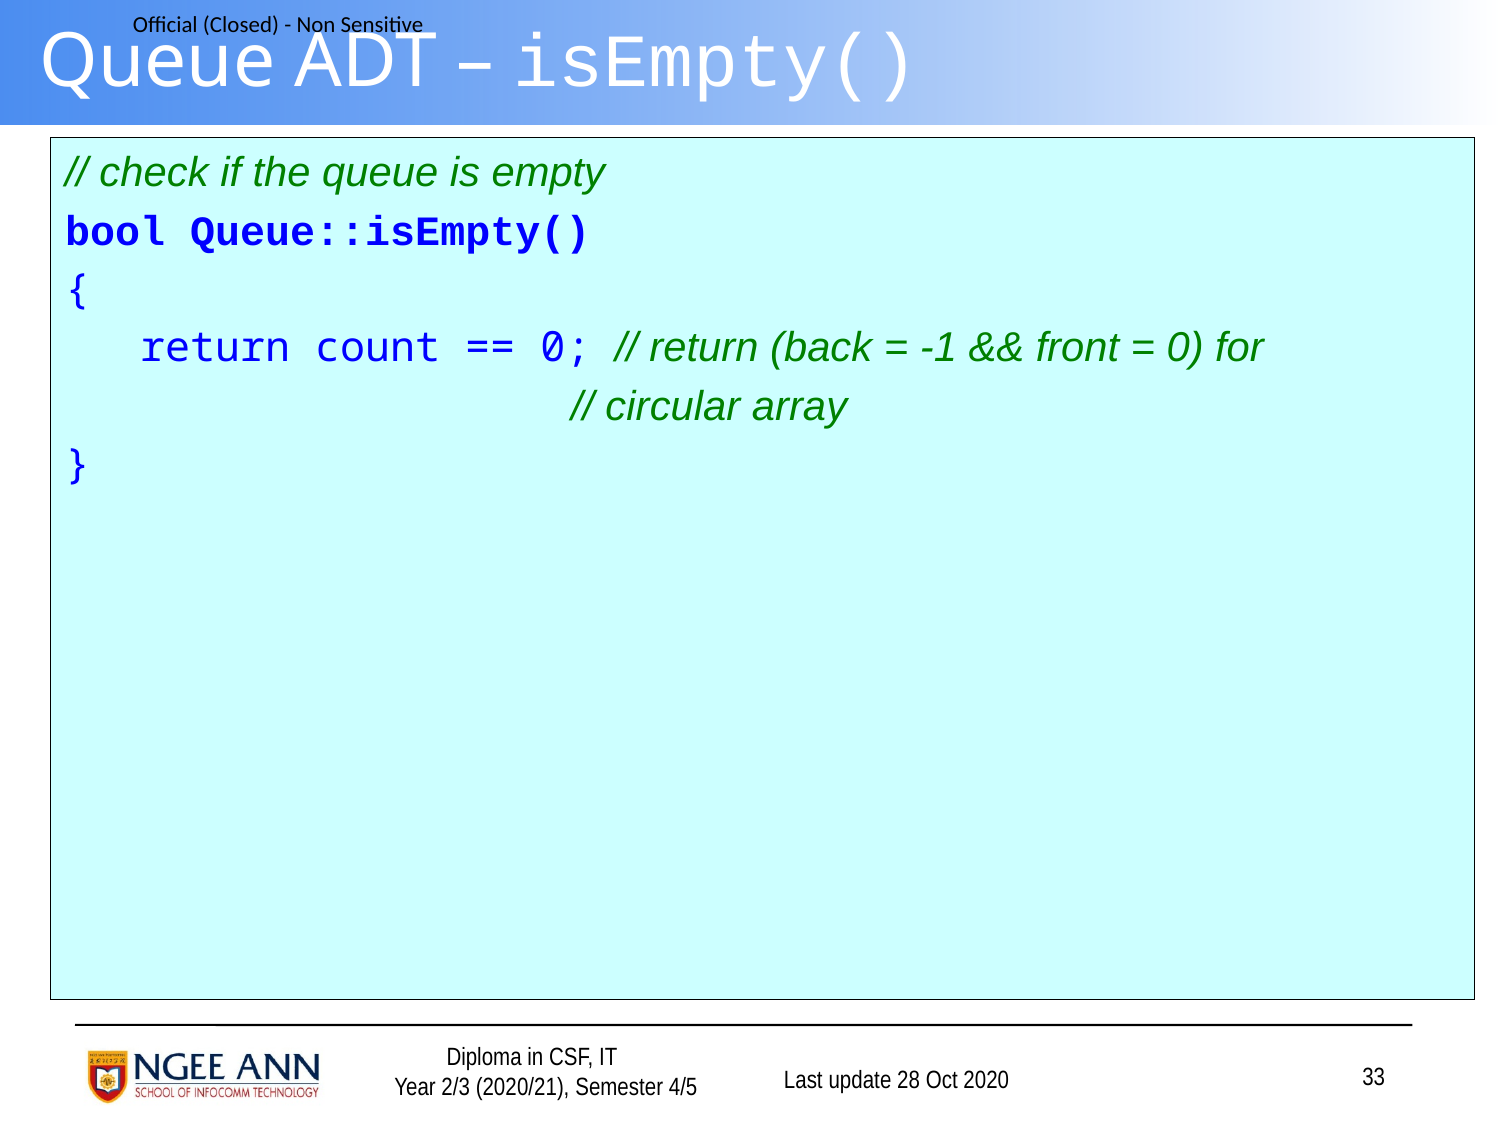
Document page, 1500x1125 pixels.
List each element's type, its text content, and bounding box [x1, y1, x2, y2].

list // check if the queue is empty bool Queue::isEmpty() { return count == 0; // return (back = -1 && front = 0) for // circular array } [50, 137, 1475, 1000]
title Queue ADT – isEmpty() [23, 0, 1500, 115]
picture [62, 1028, 344, 1125]
